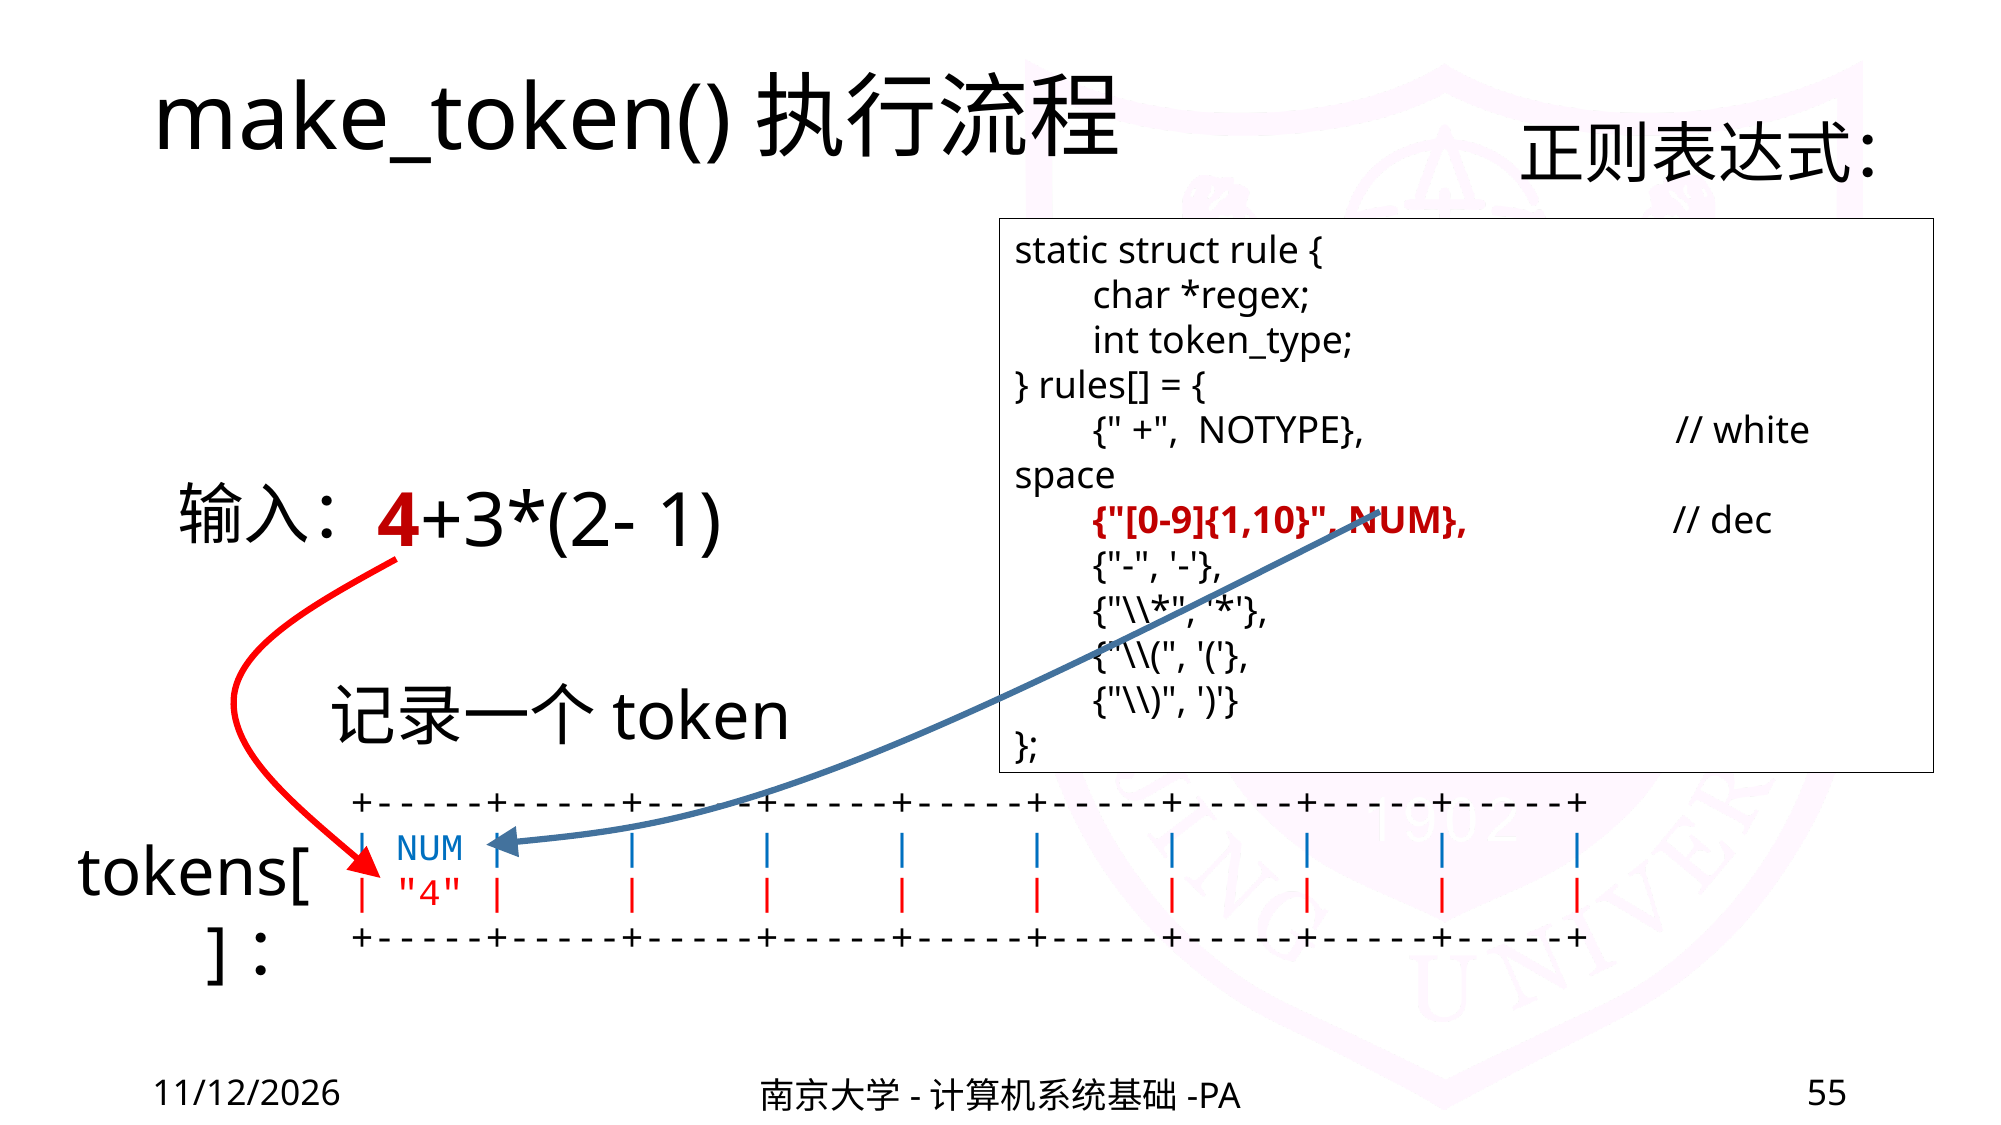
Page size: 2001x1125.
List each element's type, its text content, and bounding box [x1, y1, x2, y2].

text_box 记录一个token [314, 665, 837, 760]
text_box [486, 510, 1381, 853]
title make_token()执行流程 [137, 59, 1863, 181]
text_box 输入： [152, 464, 326, 559]
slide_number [137, 1064, 588, 1125]
text_box tokens[]： [45, 821, 326, 997]
text_box 4+3*(2- 1) [362, 464, 999, 570]
text_box 正则表达式： [1483, 103, 1934, 198]
footer 南京大学-计算机系统基础-PA [662, 1064, 1338, 1125]
text_box [232, 558, 397, 878]
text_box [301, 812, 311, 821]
slide_number 55 [1412, 1064, 1863, 1125]
text_box static struct rule { char *regex; int token_type; } rules[] = { {" +", NOTYPE}, // white space {"[0-9]{1,10}", NUM}, // dec {"-", '-'}, {"\\*", '*'}, {"\\(", '('}, {"\\)", ')'} }; [999, 218, 1934, 773]
text_box +-----+-----+-----+-----+-----+-----+-----+-----+-----+ | NUM | | | | | | | | | | "4" | | | | | | | | | +-----+-----+-----+-----+-----+-----+-----+-----+-----+ [326, 771, 1638, 966]
